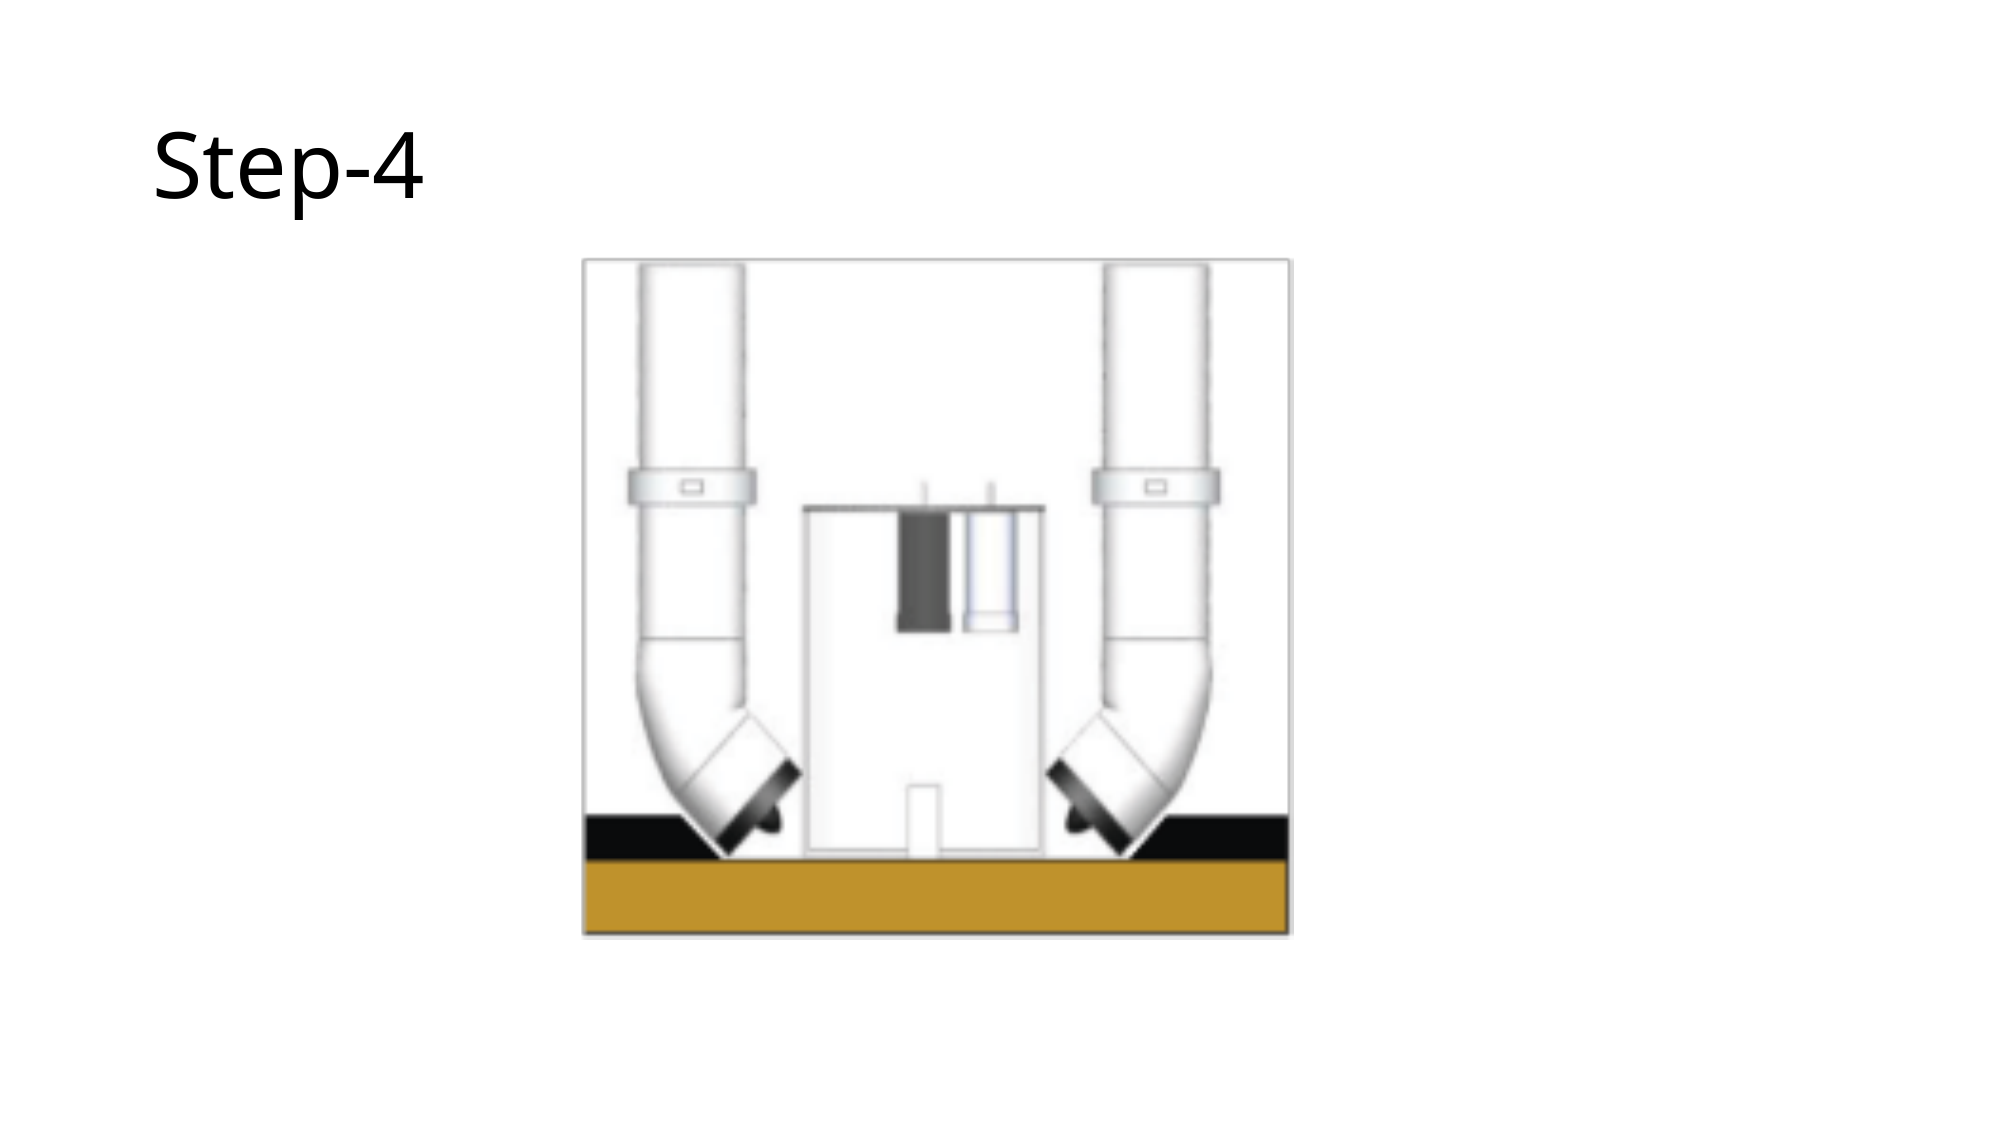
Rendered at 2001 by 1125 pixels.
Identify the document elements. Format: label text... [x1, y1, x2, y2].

picture [580, 257, 1294, 940]
text_box Step-4 [137, 59, 1863, 278]
